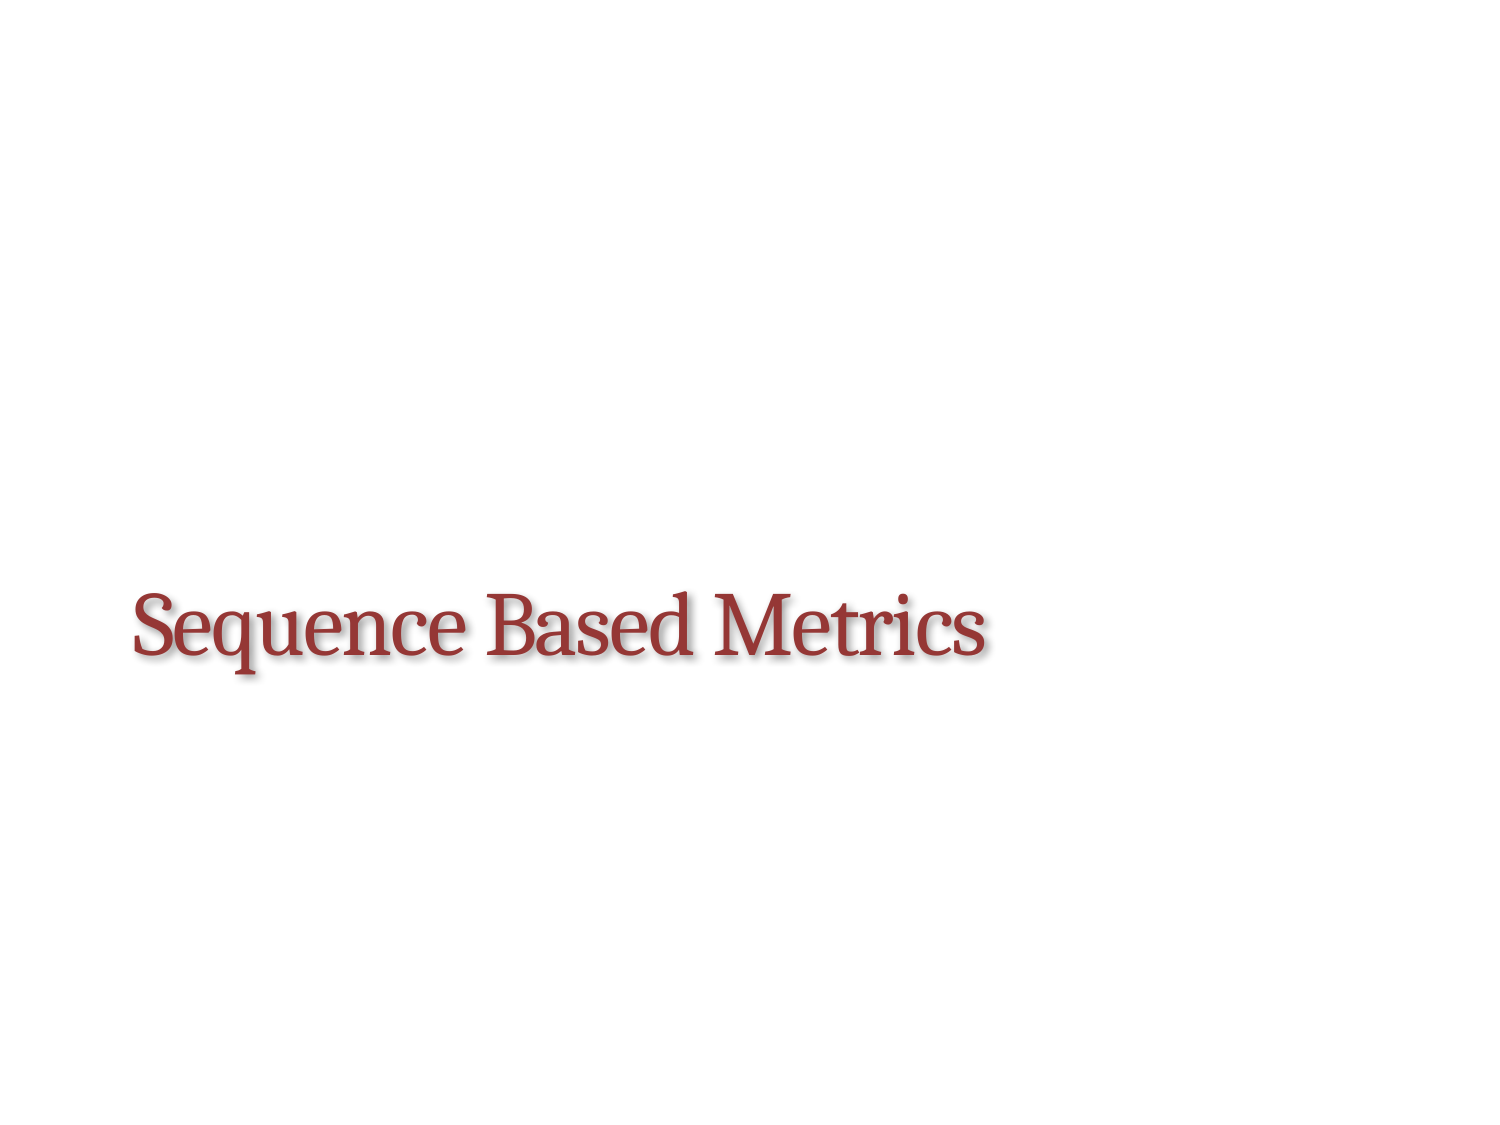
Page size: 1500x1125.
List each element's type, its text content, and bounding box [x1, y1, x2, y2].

title Sequence Based Metrics [118, 556, 1375, 749]
